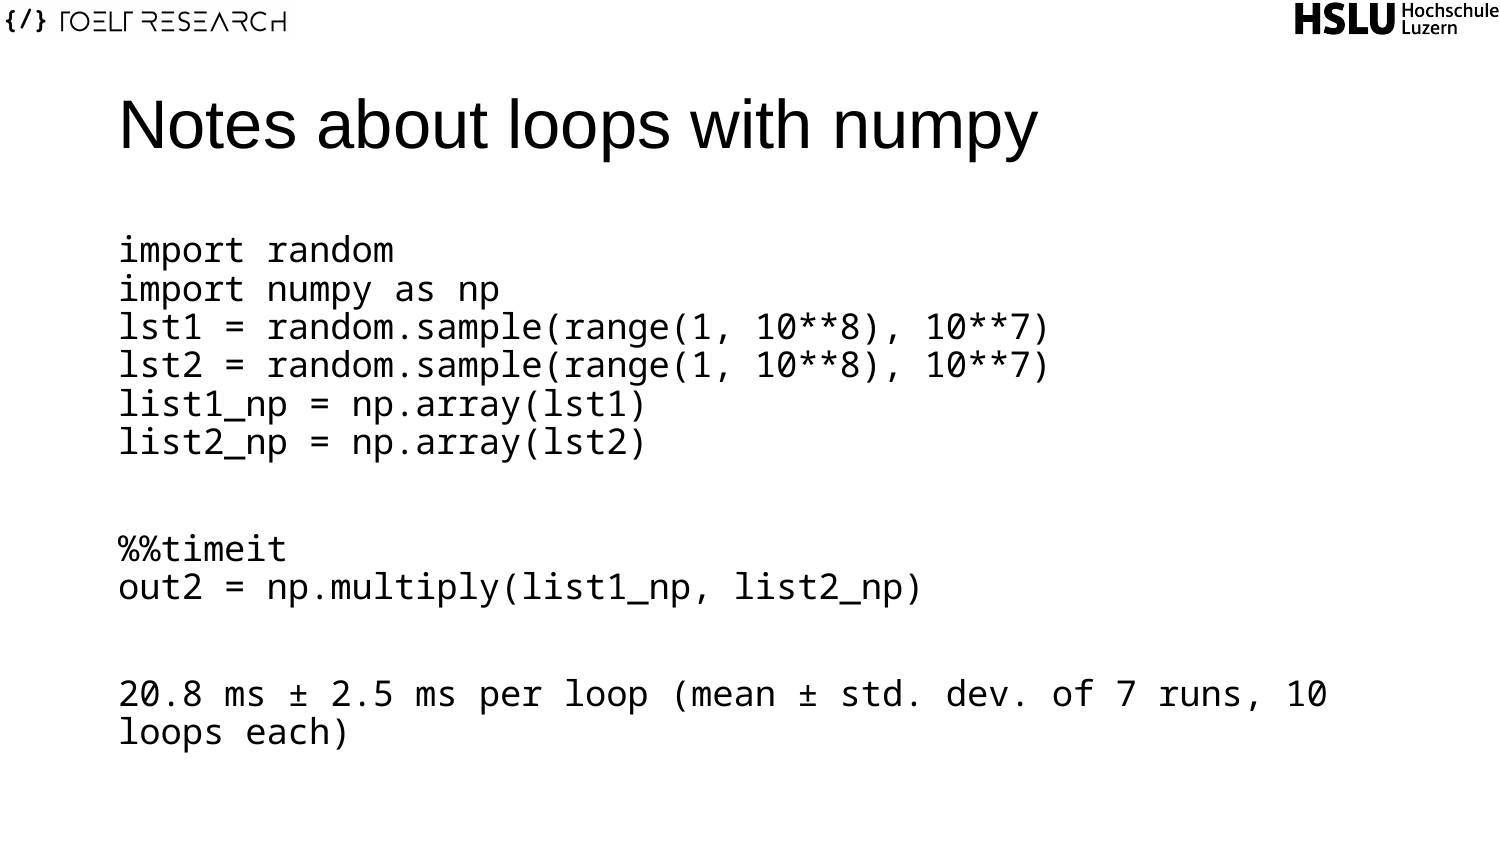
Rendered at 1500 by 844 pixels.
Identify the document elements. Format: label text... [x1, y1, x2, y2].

list import random import numpy as np lst1 = random.sample(range(1, 10**8), 10**7) lst2 = random.sample(range(1, 10**8), 10**7) list1_np = np.array(lst1) list2_np = np.array(lst2) %%timeit out2 = np.multiply(list1_np, list2_np) 20.8 ms ± 2.5 ms per loop (mean ± std. dev. of 7 runs, 10 loops each) [103, 224, 1397, 760]
title Notes about loops with numpy [103, 44, 1397, 208]
picture [1295, 2, 1499, 35]
picture [0, 0, 291, 41]
